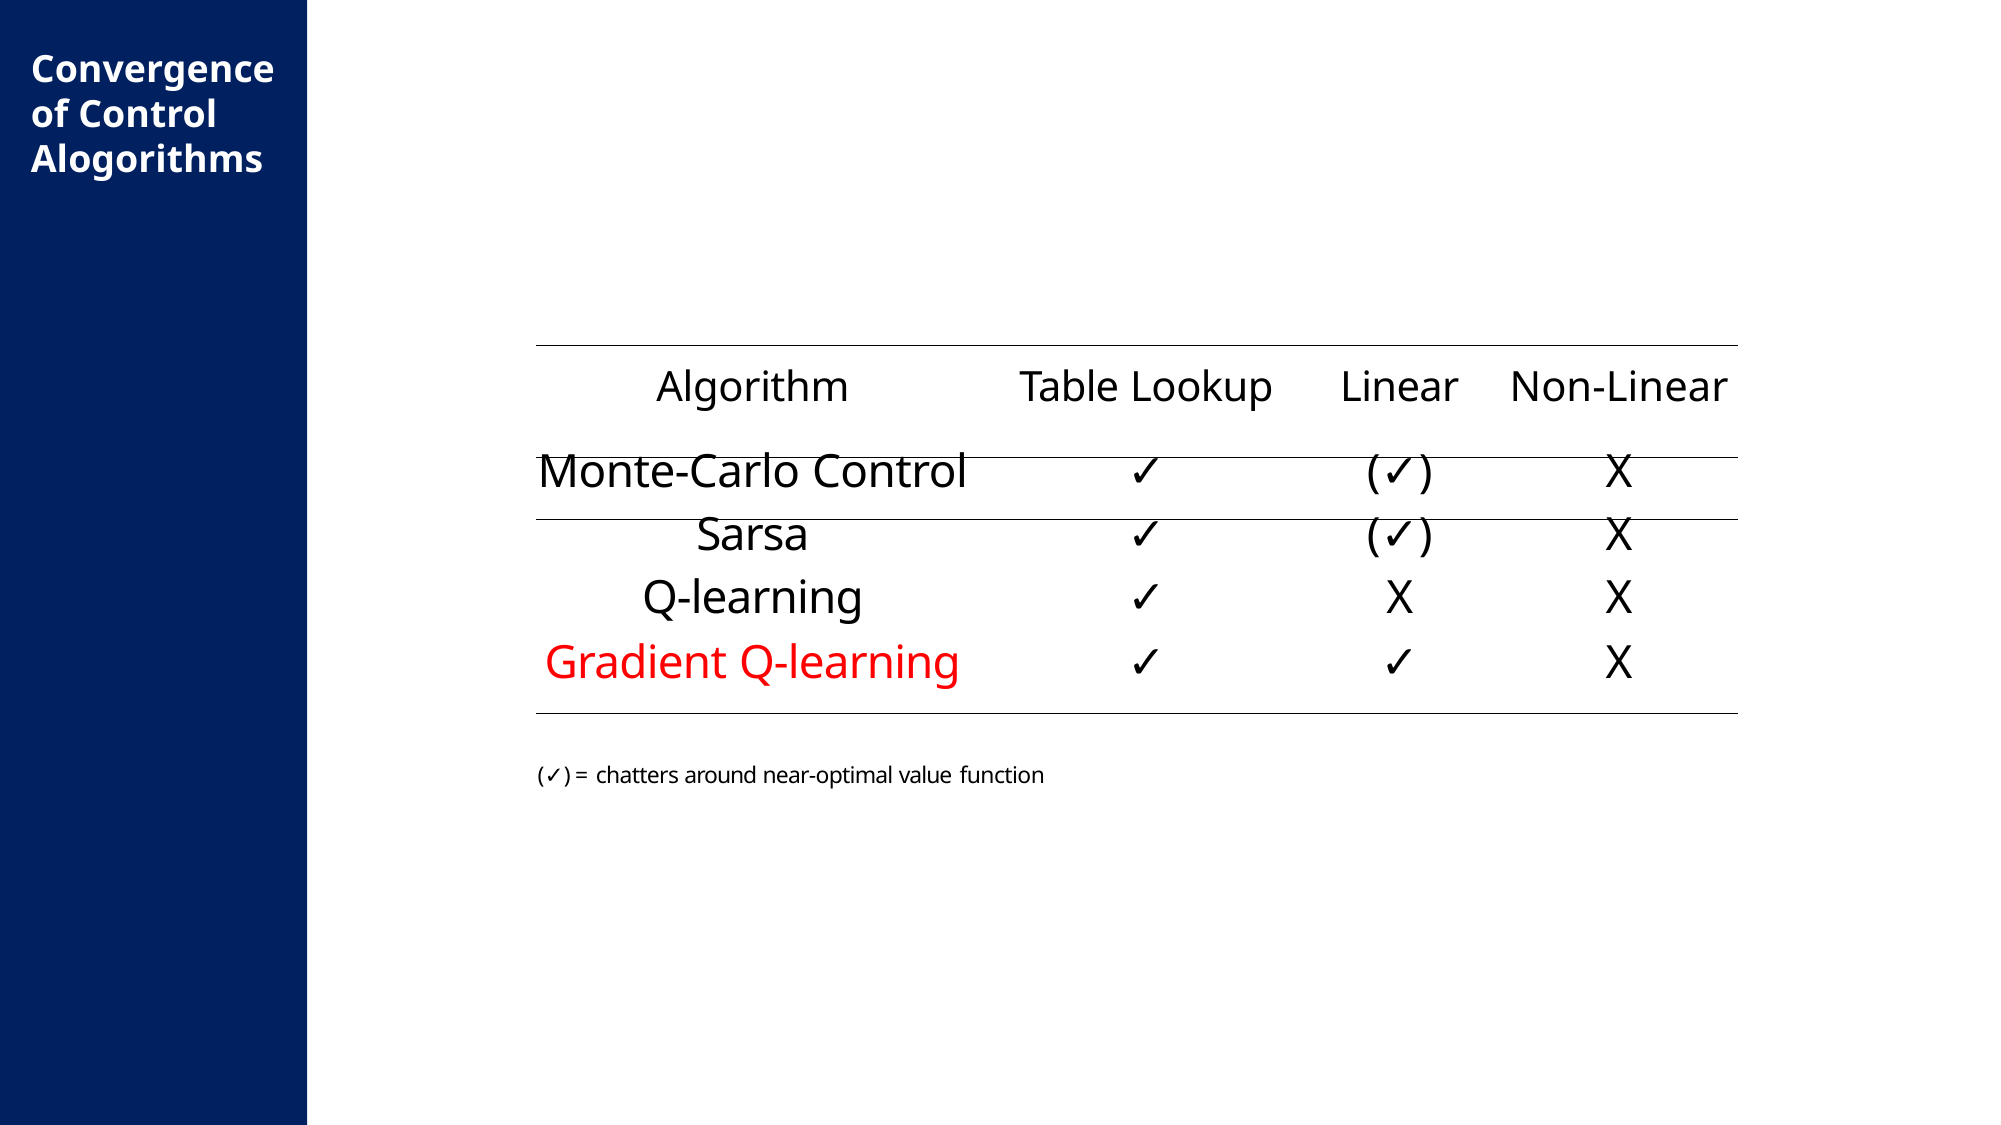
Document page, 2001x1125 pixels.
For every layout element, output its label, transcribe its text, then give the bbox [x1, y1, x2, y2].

table_cell X [1312, 583, 1488, 646]
table_cell X [1488, 458, 1738, 519]
table_cell (✓) [1312, 458, 1488, 519]
table_header Algorithm [536, 346, 981, 457]
table_cell ✓ [981, 646, 1312, 713]
table_header Table Lookup [981, 346, 1312, 457]
table_cell Sarsa [536, 520, 981, 583]
table_cell ✓ [981, 458, 1312, 519]
text_box Convergence of Control Alogorithms [16, 38, 308, 188]
table_cell (✓) [1312, 520, 1488, 583]
table_cell Gradient Q-learning [536, 646, 981, 713]
table_cell X [1488, 583, 1738, 646]
table_cell ✓ [981, 583, 1312, 646]
table_cell Monte-Carlo Control [536, 458, 981, 519]
table_header Non-Linear [1488, 346, 1738, 457]
text_box [0, 0, 308, 1125]
table_cell Q-learning [536, 583, 981, 646]
table_cell ✓ [1312, 646, 1488, 713]
table_cell X [1488, 520, 1738, 583]
table_header Linear [1312, 346, 1488, 457]
table_cell X [1488, 646, 1738, 713]
text_box (✓) = chatters around near-optimal value function [535, 758, 1492, 789]
table_cell ✓ [981, 520, 1312, 583]
